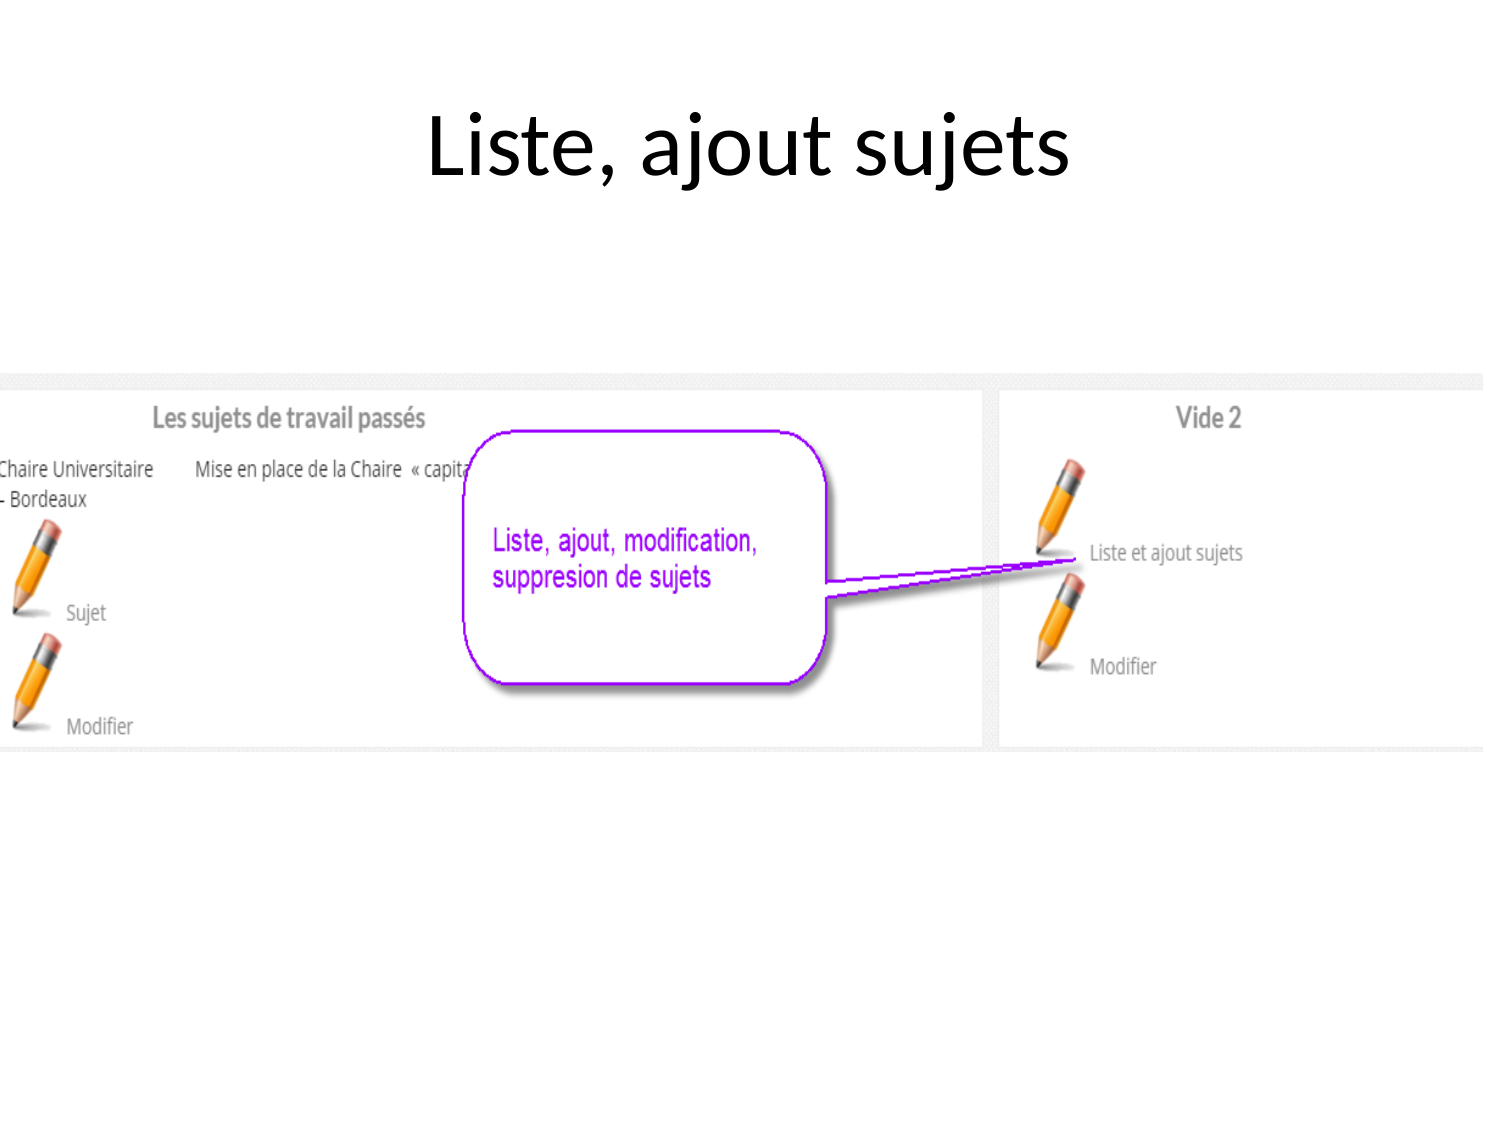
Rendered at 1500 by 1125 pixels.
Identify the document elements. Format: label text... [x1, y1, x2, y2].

title Liste, ajout sujets [75, 45, 1425, 233]
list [0, 373, 1483, 752]
